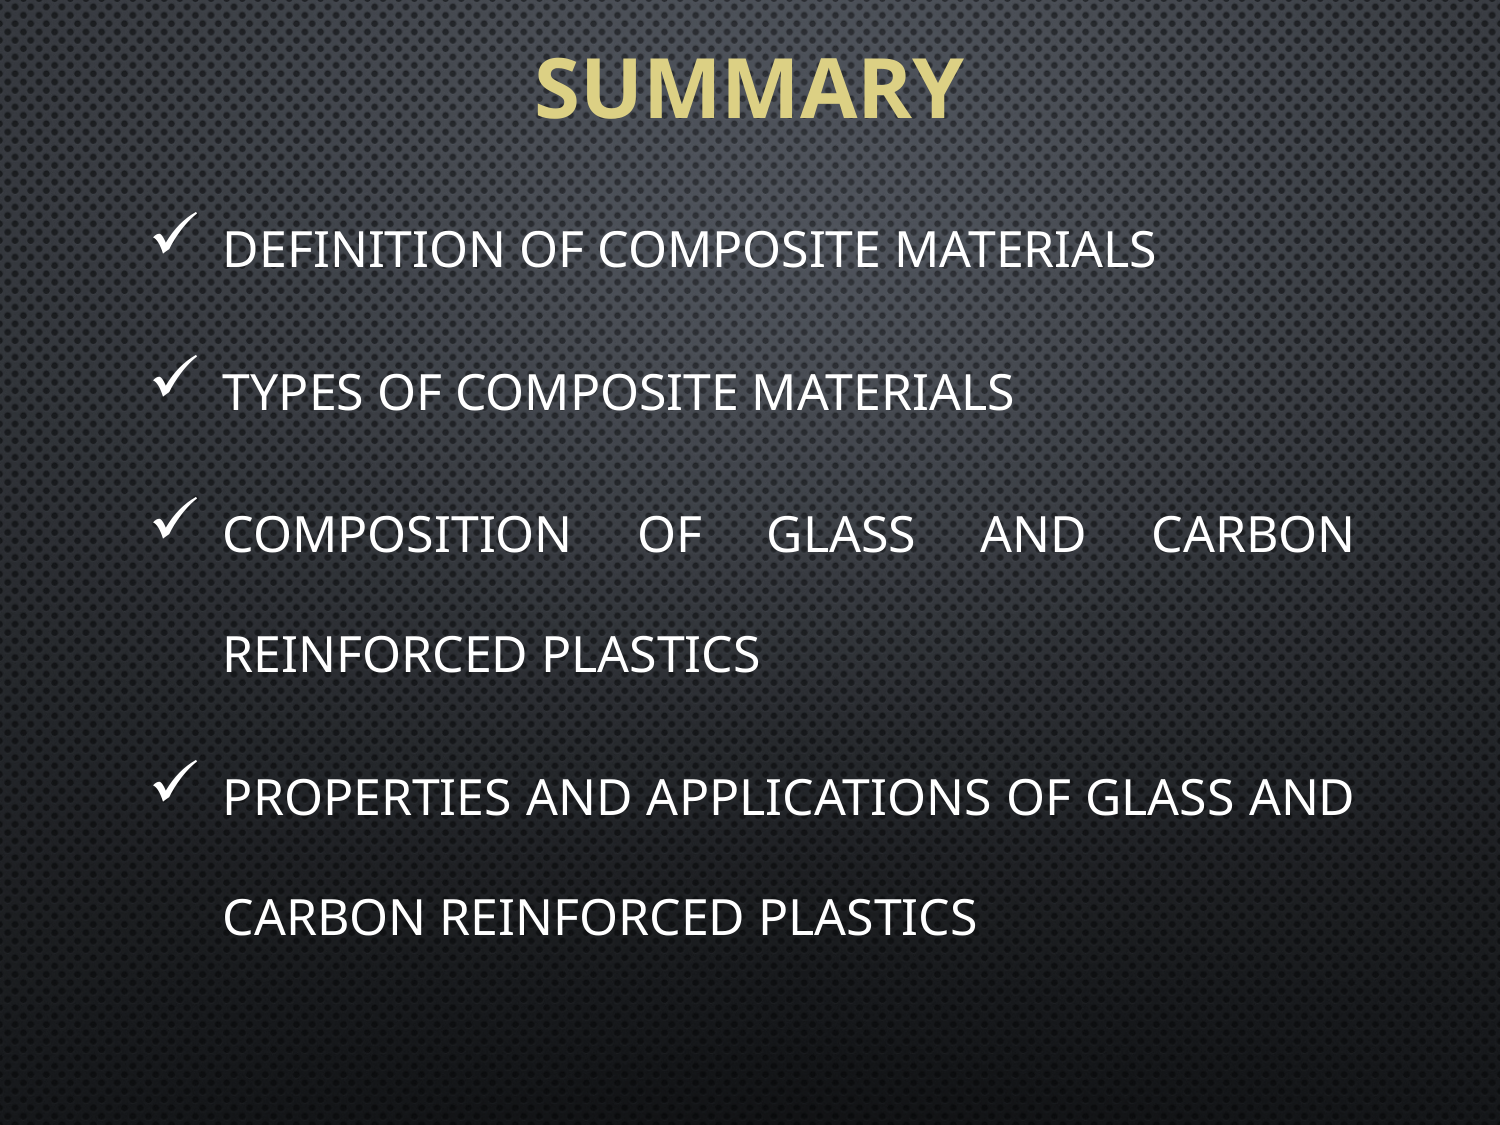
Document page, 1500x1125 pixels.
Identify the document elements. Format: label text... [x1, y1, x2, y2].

title summary [0, 45, 1500, 125]
list Definition of composite materials Types of composite materials Composition of Glass and carbon reinforced plastics Properties and applications of Glass and carbon reinforced plastics [133, 149, 1372, 1090]
